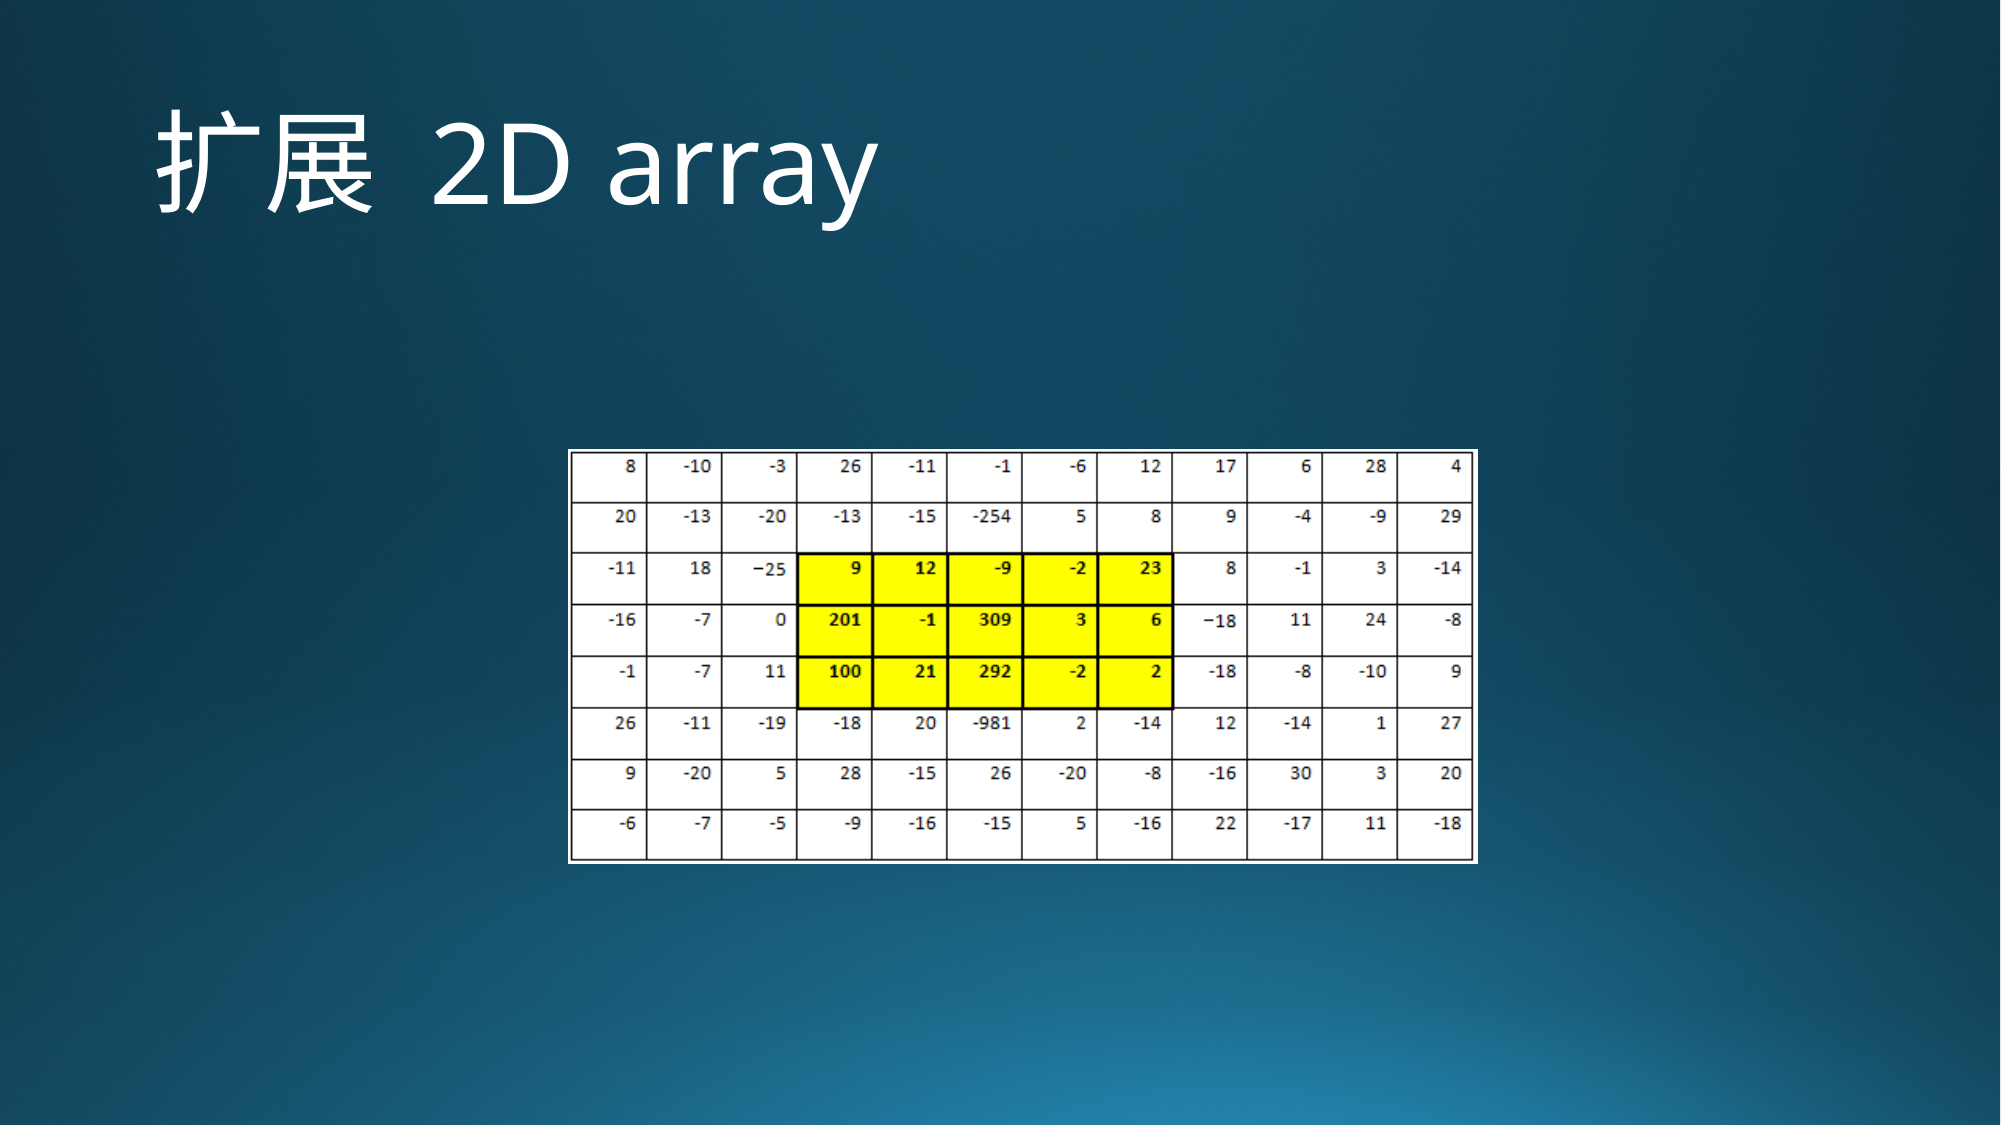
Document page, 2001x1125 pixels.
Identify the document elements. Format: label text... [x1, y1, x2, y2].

title 扩展 2D array [137, 59, 1863, 278]
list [568, 449, 1478, 864]
picture [0, 0, 2001, 1125]
